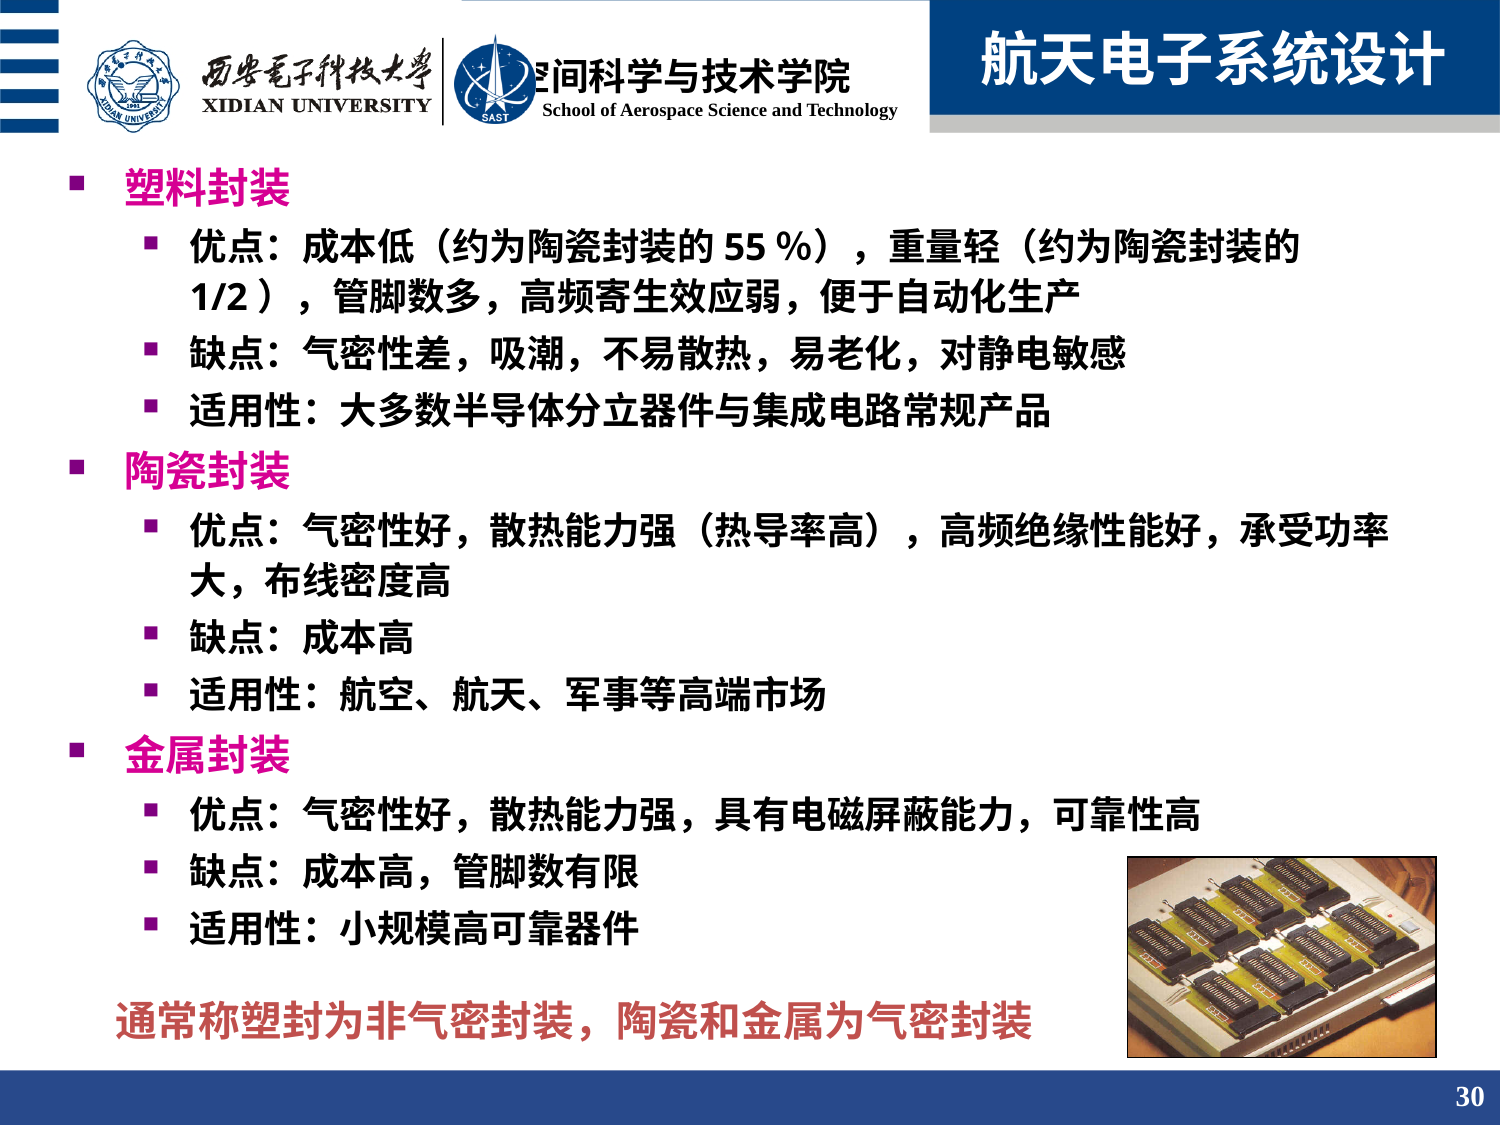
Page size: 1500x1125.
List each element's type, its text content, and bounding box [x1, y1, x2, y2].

picture [0, 0, 1500, 1070]
text_box 航天电子系统设计 [927, 0, 1500, 114]
text_box 塑料封装 优点：成本低（约为陶瓷封装的55％），重量轻（约为陶瓷封装的1/2），管脚数多，高频寄生效应弱，便于自动化生产 缺点：气密性差，吸潮，不易散热，易老化，对静电敏感 适用性：大多数半导体分立器件与集成电路常规产品 陶瓷封装 优点：气密性好，散热能力强（热导率高），高频绝缘性能好，承受功率大，布线密度高 缺点：成本高 适用性：航空、航天、军事等高端市场 金属封装 优点：气密性好，散热能力强，具有电磁屏蔽能力，可靠性高 缺点：成本高，管脚数有限 适用性：小规模高可靠器件 [53, 149, 1424, 1023]
text_box 通常称塑封为非气密封装，陶瓷和金属为气密封装 [100, 987, 1122, 1053]
